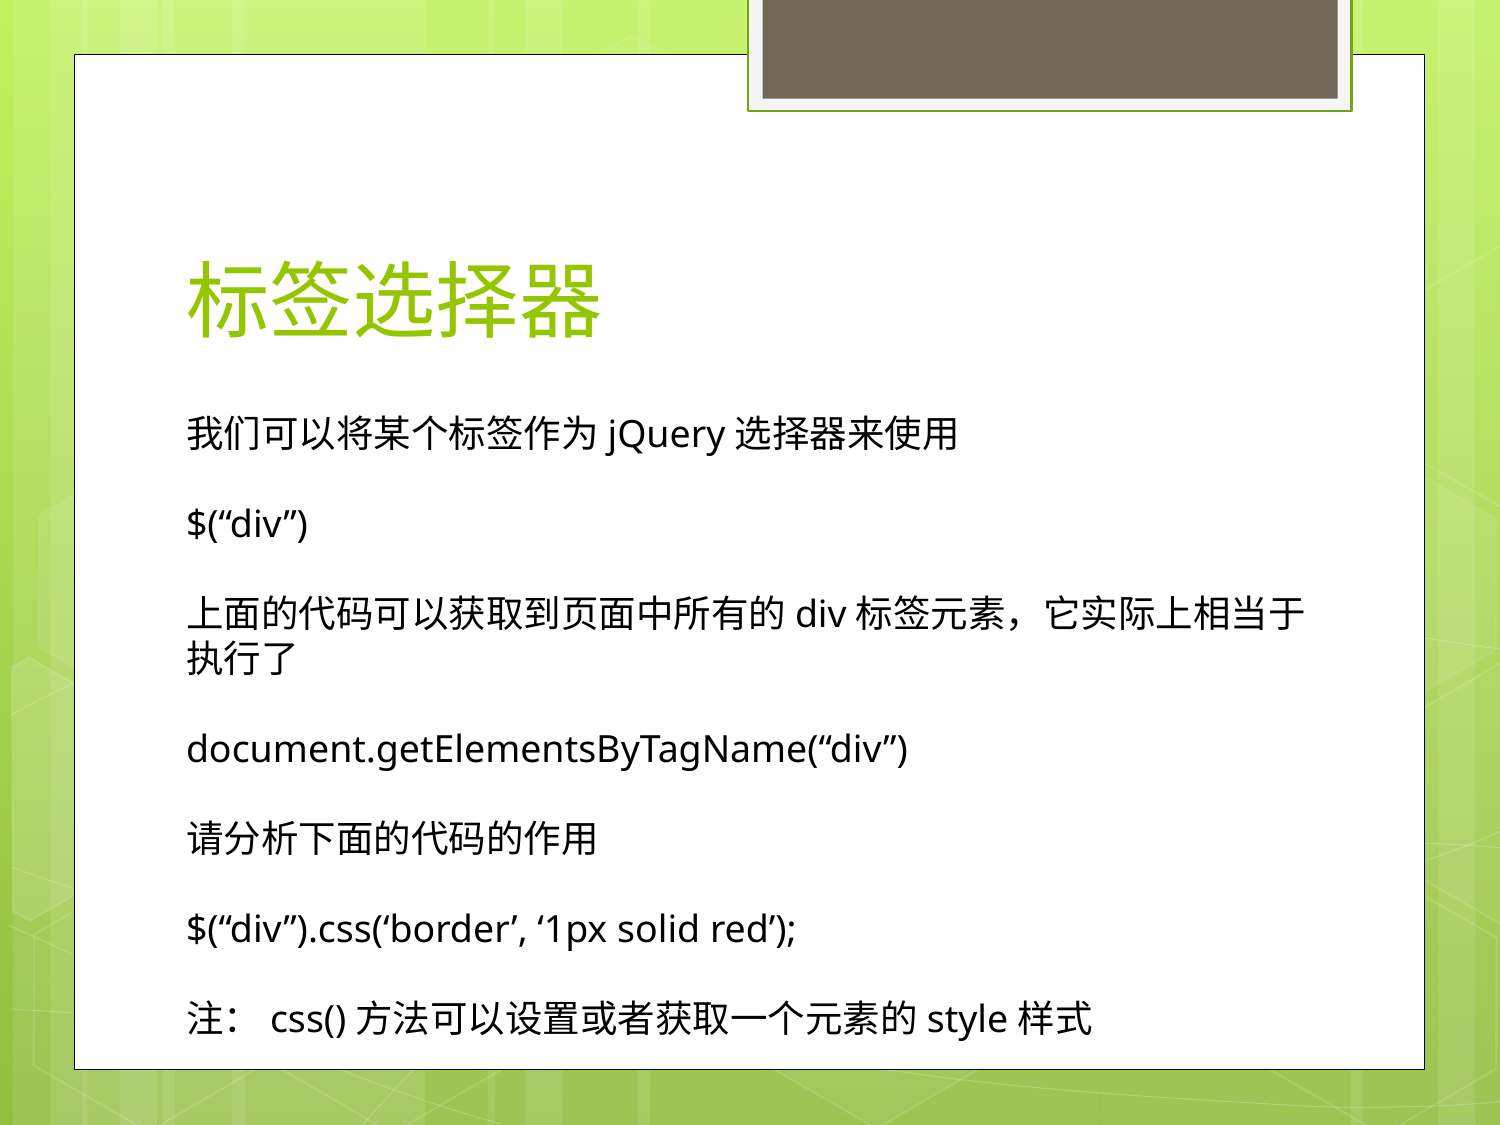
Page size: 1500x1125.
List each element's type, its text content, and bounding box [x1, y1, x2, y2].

text_box 我们可以将某个标签作为jQuery选择器来使用 $(“div”) 上面的代码可以获取到页面中所有的div标签元素，它实际上相当于执行了 document.getElementsByTagName(“div”) 请分析下面的代码的作用 $(“div”).css(‘border’, ‘1px solid red’); 注：css()方法可以设置或者获取一个元素的style样式 [171, 402, 1324, 1048]
title 标签选择器 [171, 168, 1324, 357]
